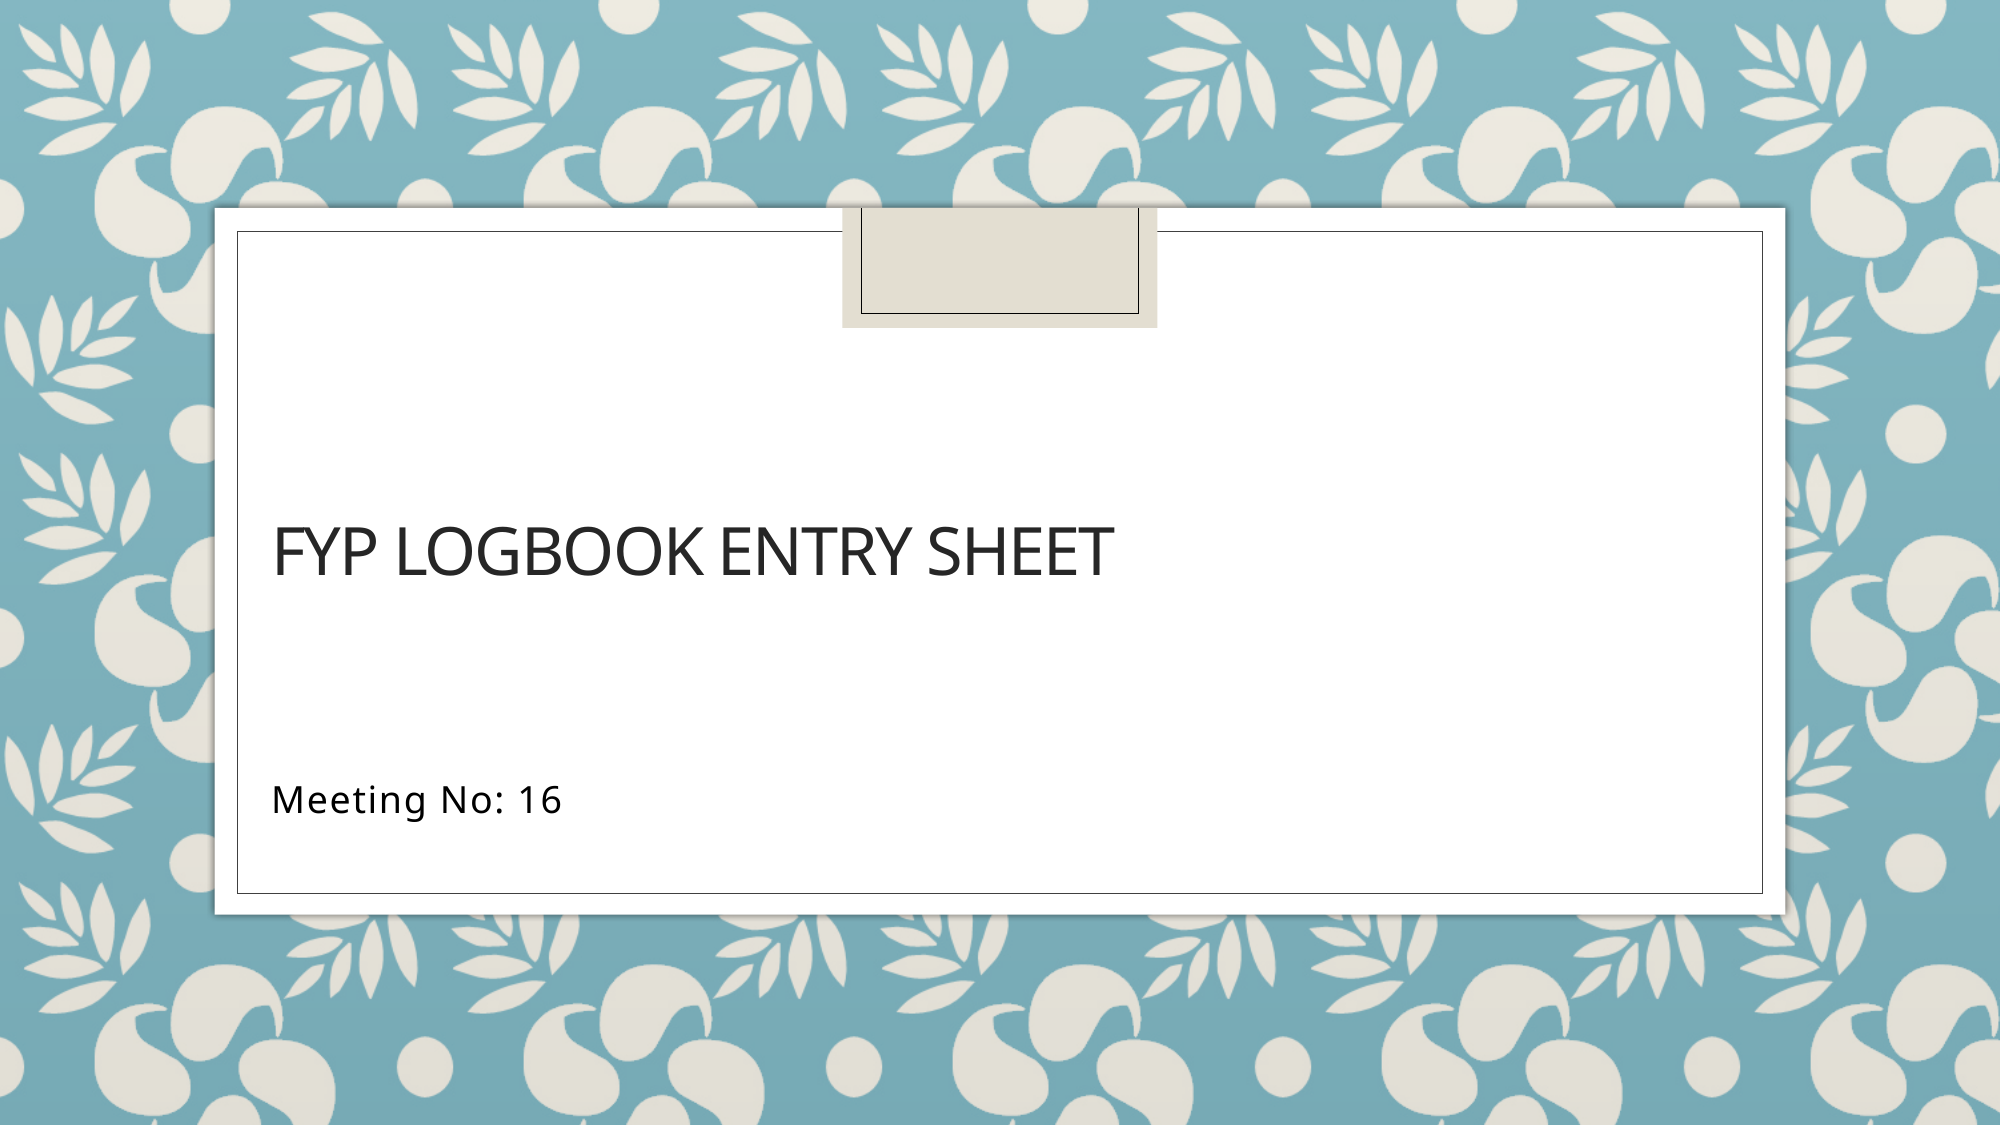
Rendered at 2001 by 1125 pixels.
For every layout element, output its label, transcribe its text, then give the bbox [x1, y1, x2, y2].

title FYP Logbook Entry Sheet [256, 454, 1744, 657]
subtitle Meeting No: 16 [256, 768, 1745, 1125]
